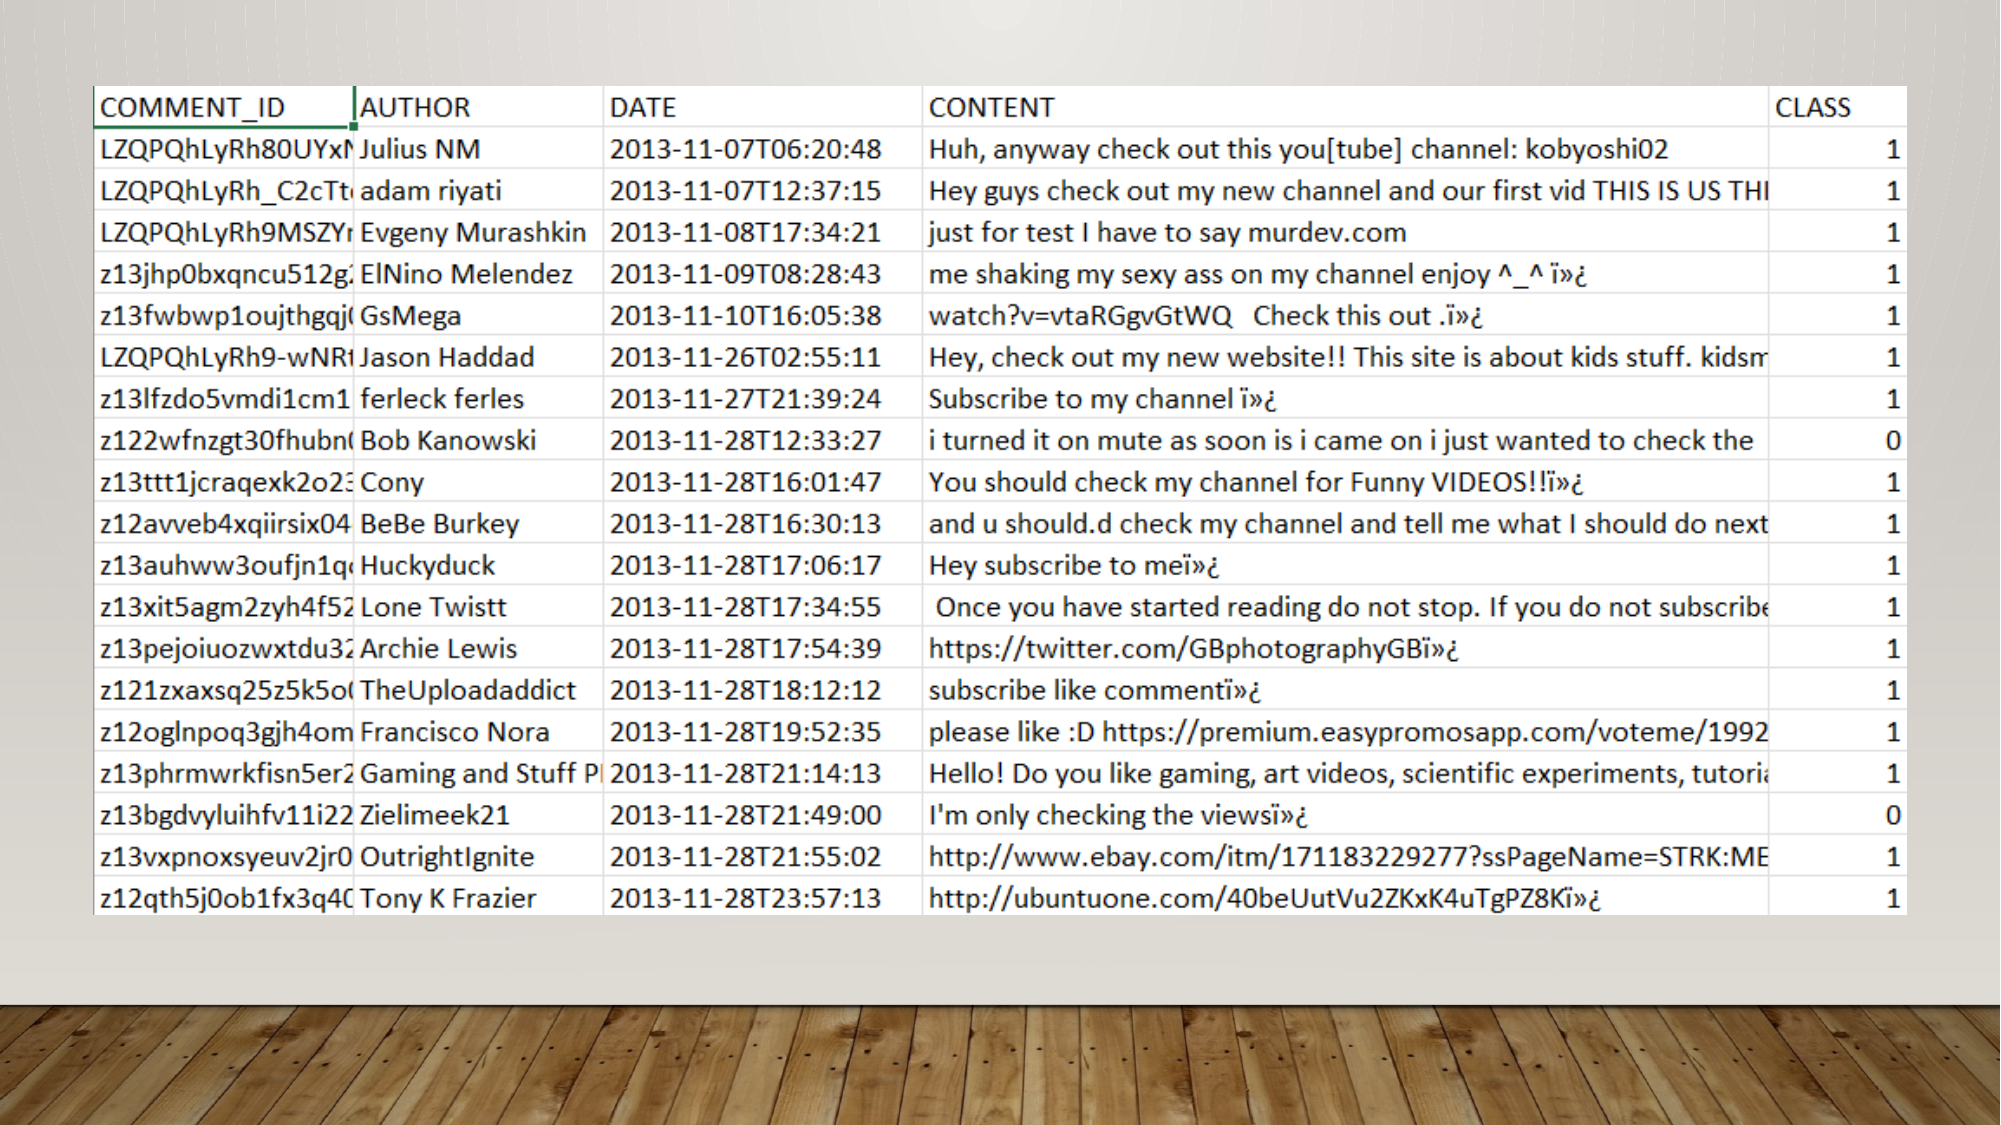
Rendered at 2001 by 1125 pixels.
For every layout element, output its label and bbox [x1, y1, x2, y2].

picture [0, 1005, 2000, 1125]
picture [93, 86, 1907, 916]
